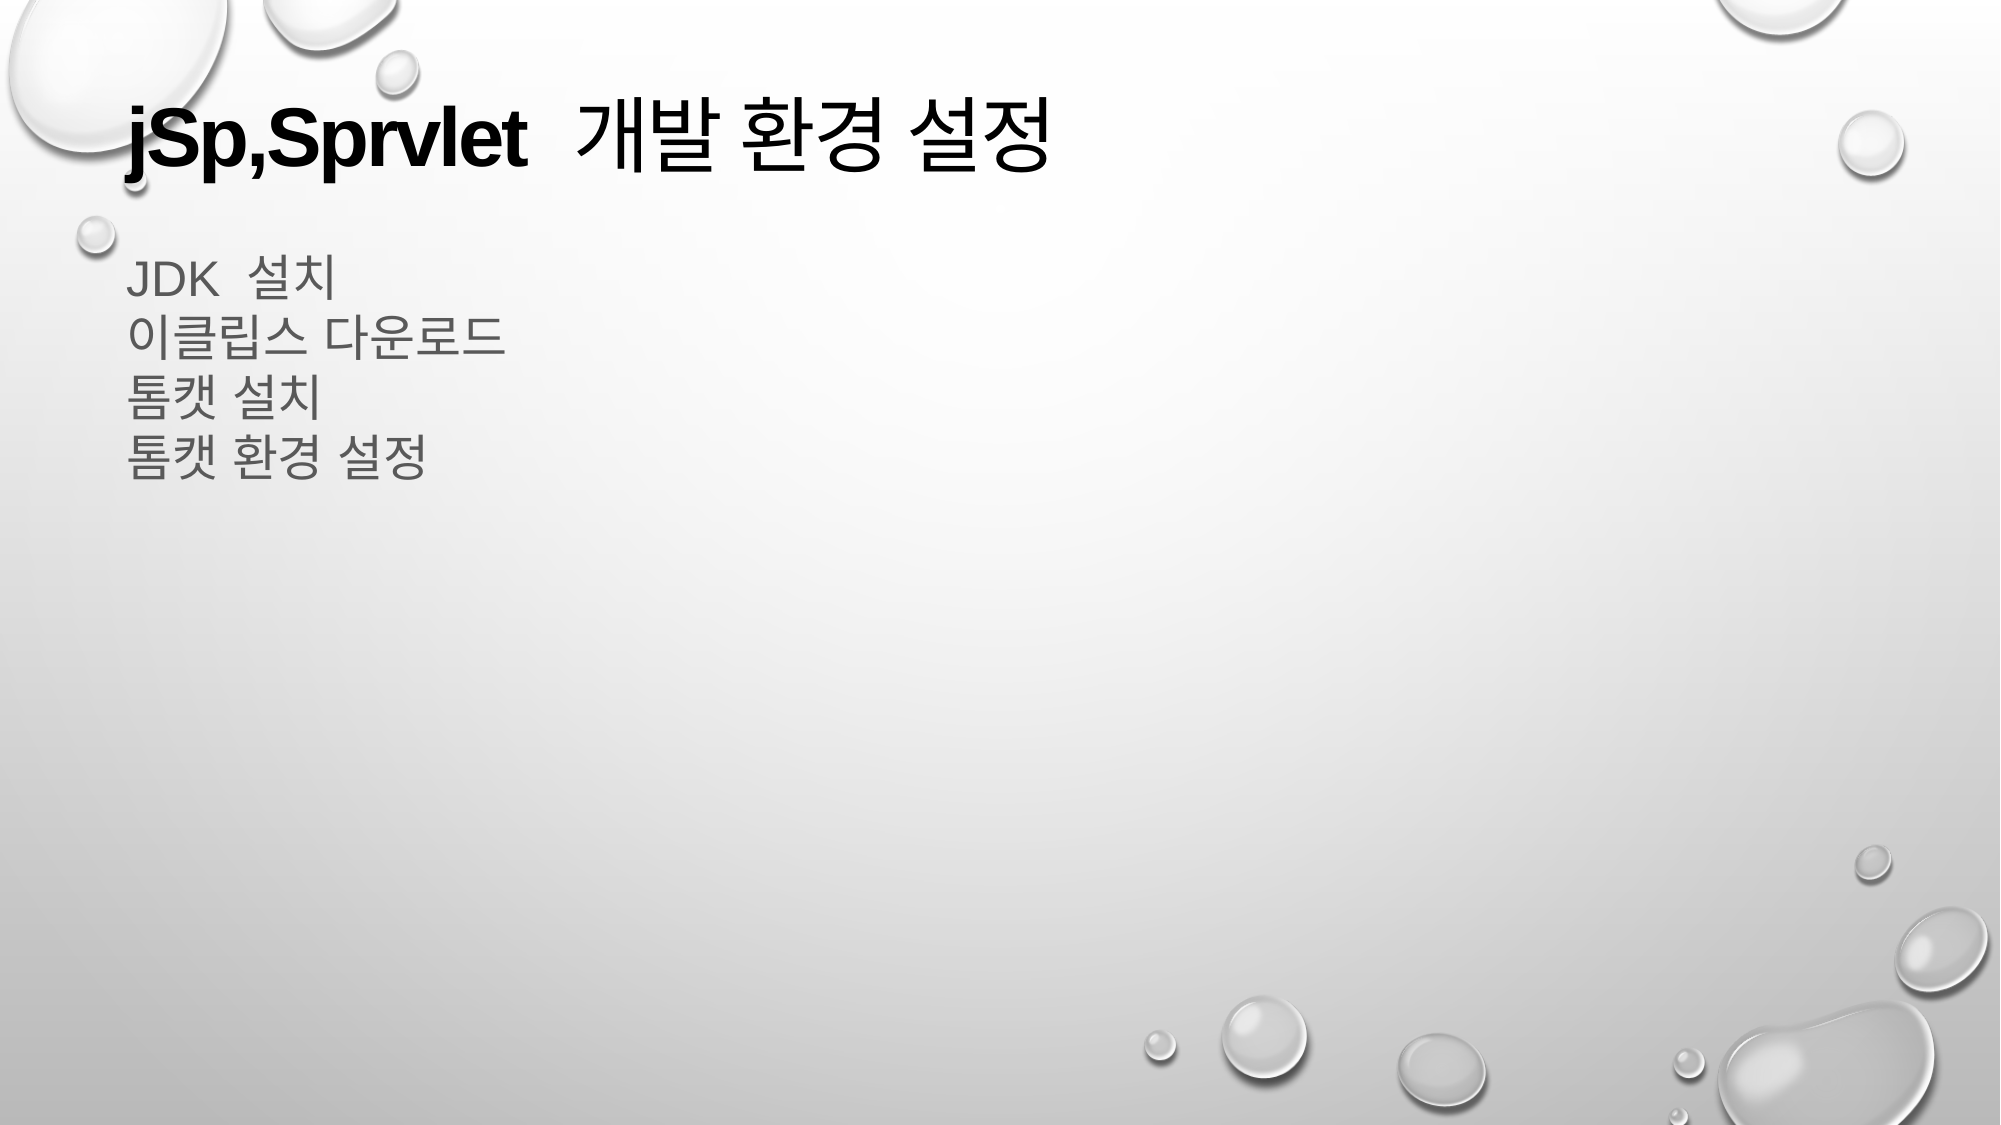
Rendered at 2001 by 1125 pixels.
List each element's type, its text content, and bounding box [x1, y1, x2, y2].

text_box jSp,Sprvlet 개발 환경 설정 [111, 75, 1889, 191]
picture [0, 0, 2000, 1125]
text_box JDK 설치 이클립스 다운로드 톰캣 설치 톰캣 환경 설정 [111, 238, 1619, 494]
